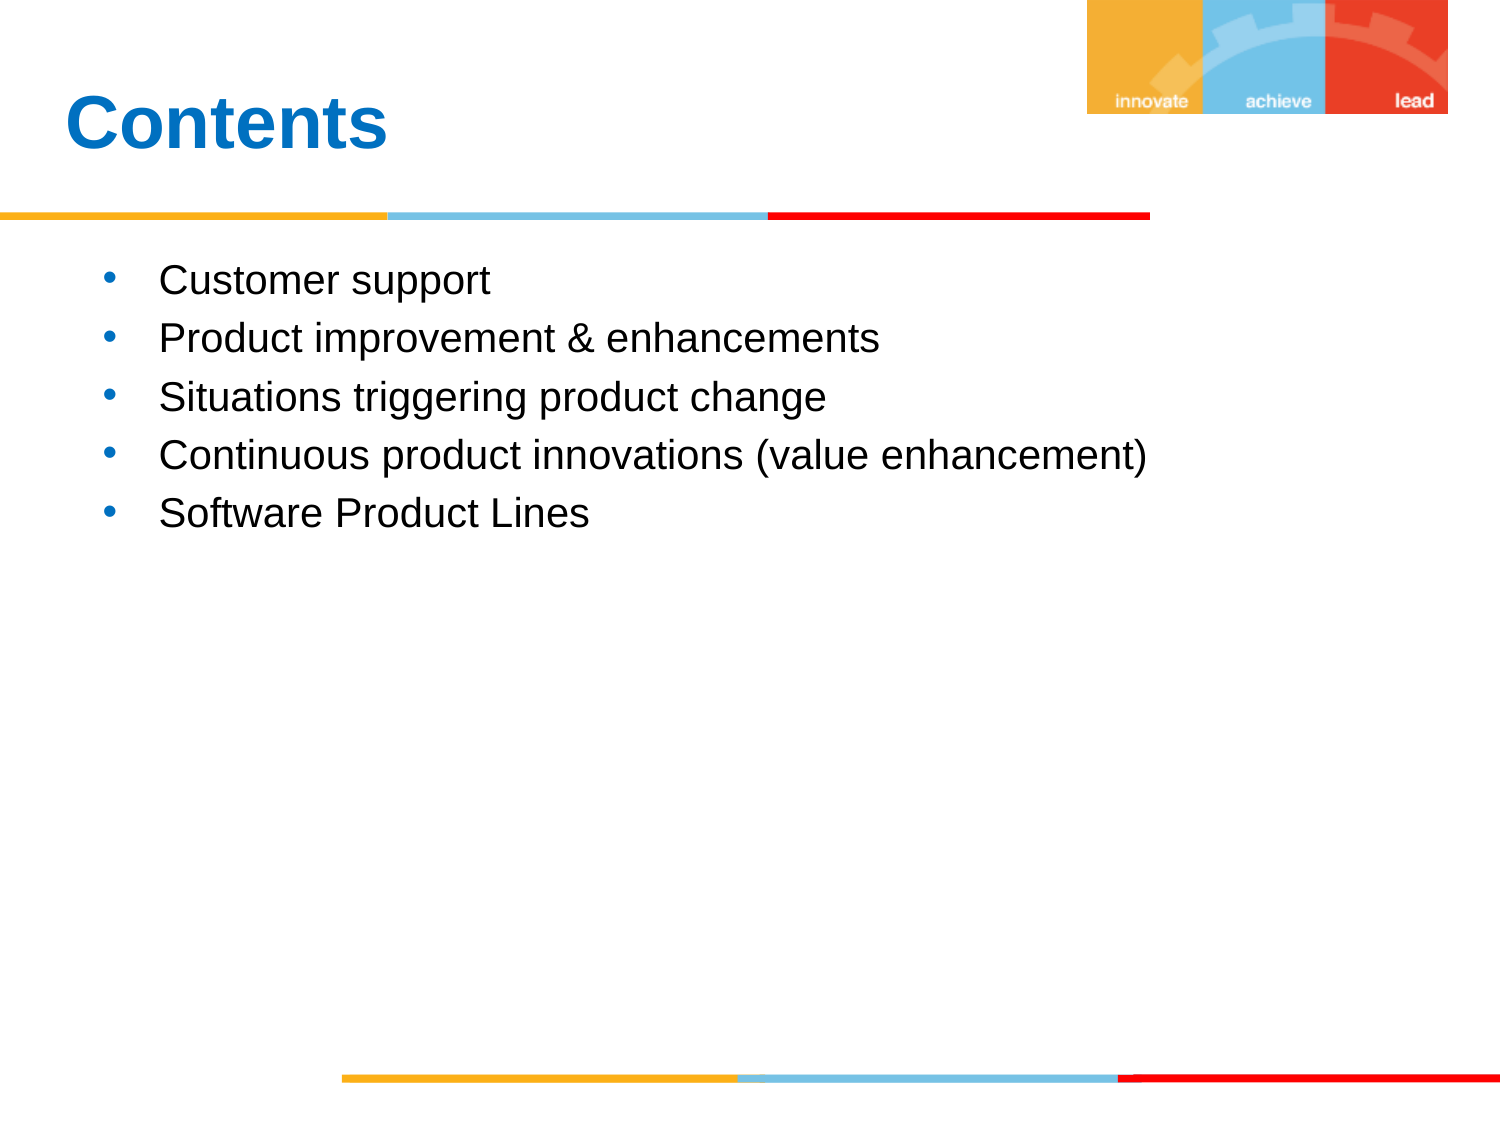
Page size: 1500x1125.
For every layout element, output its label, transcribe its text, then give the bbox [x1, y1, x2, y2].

list Customer support Product improvement & enhancements Situations triggering product change Continuous product innovations (value enhancement) Software Product Lines [50, 245, 1400, 988]
list Contents [50, 24, 1088, 213]
picture [1087, 0, 1448, 114]
